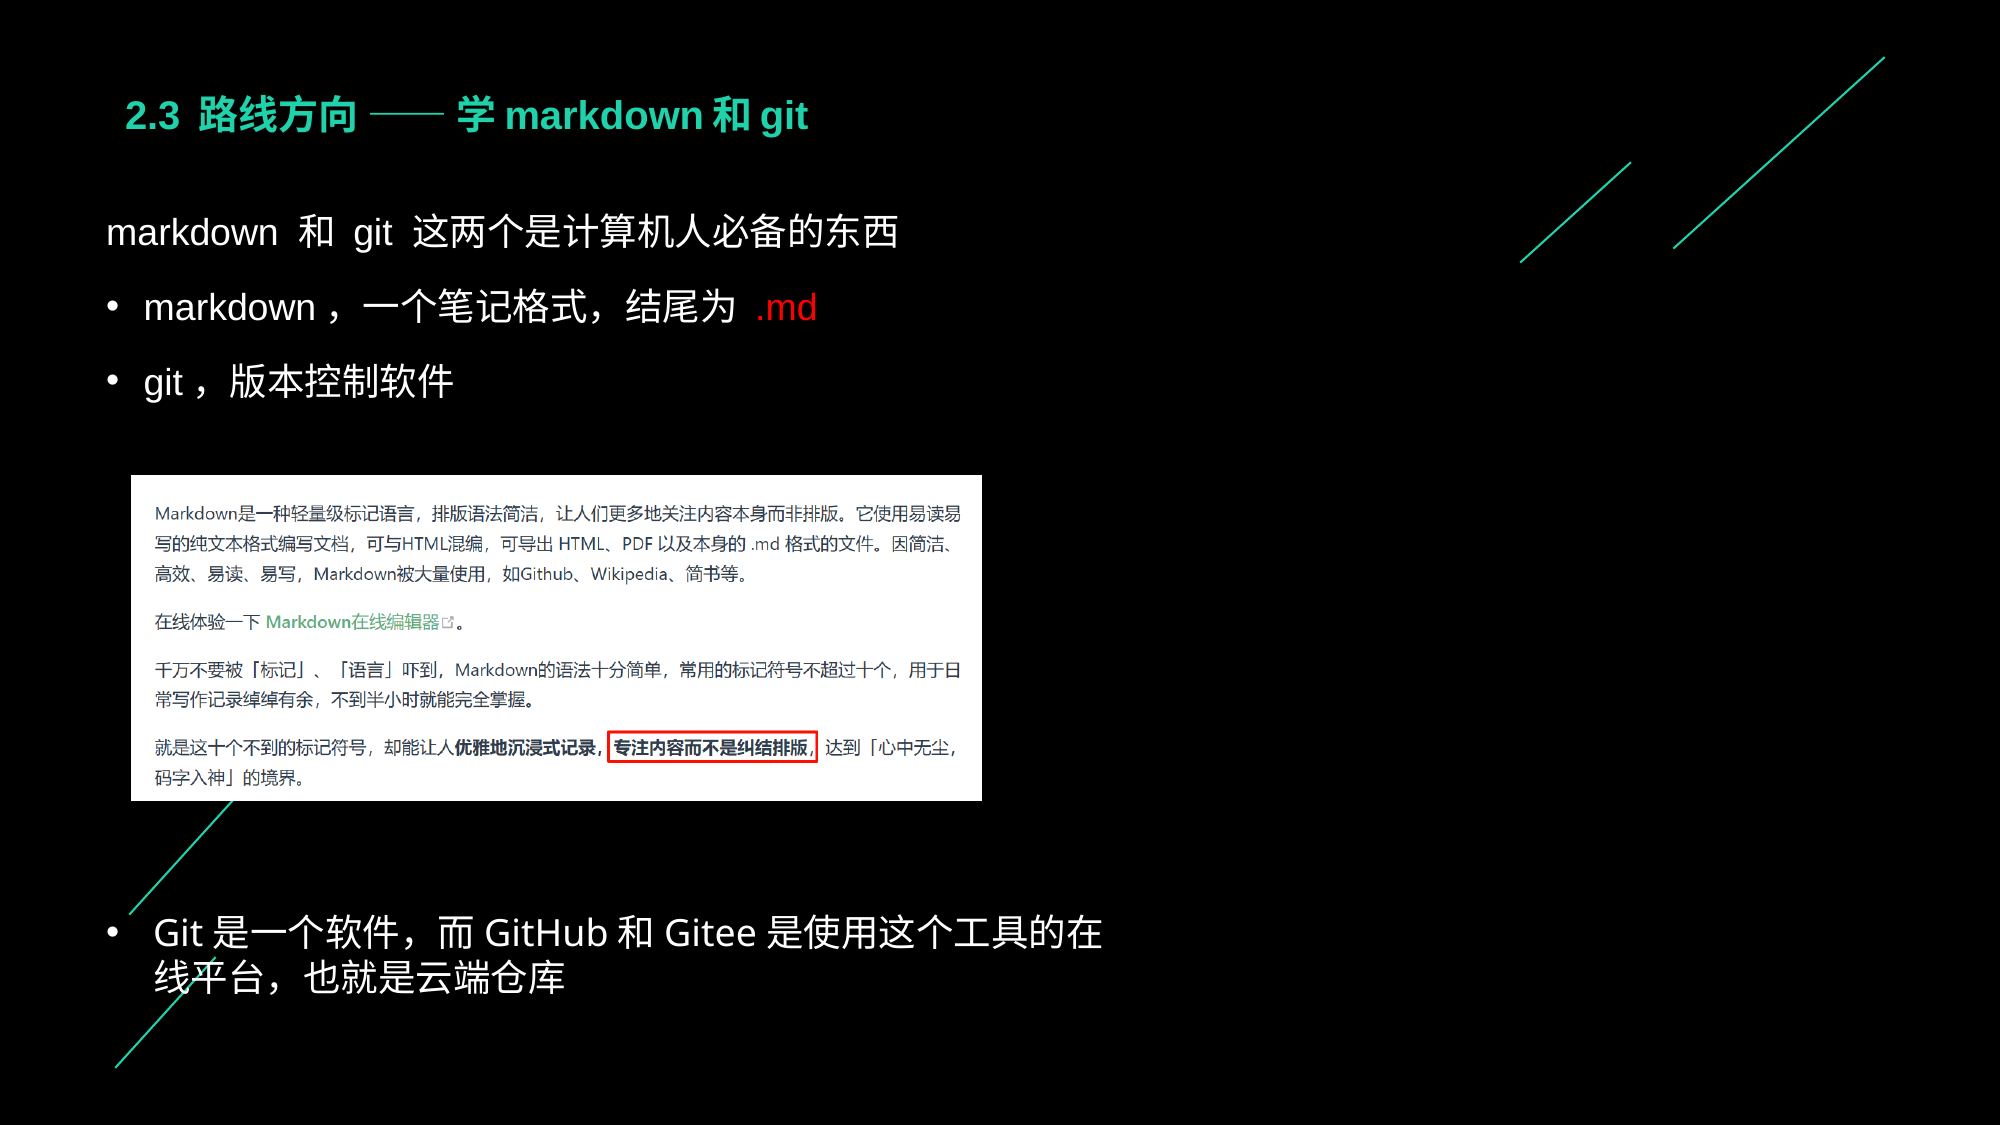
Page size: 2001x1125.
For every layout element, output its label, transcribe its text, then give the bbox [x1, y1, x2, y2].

picture [131, 475, 982, 801]
list markdown 和 git 这两个是计算机人必备的东西 markdown，一个笔记格式，结尾为 .md git，版本控制软件 [91, 191, 1203, 781]
title 2.3 路线方向 —— 学markdown和git [109, 72, 1891, 146]
text_box Git是一个软件，而GitHub和Gitee是使用这个工具的在线平台，也就是云端仓库 [91, 901, 1143, 1007]
